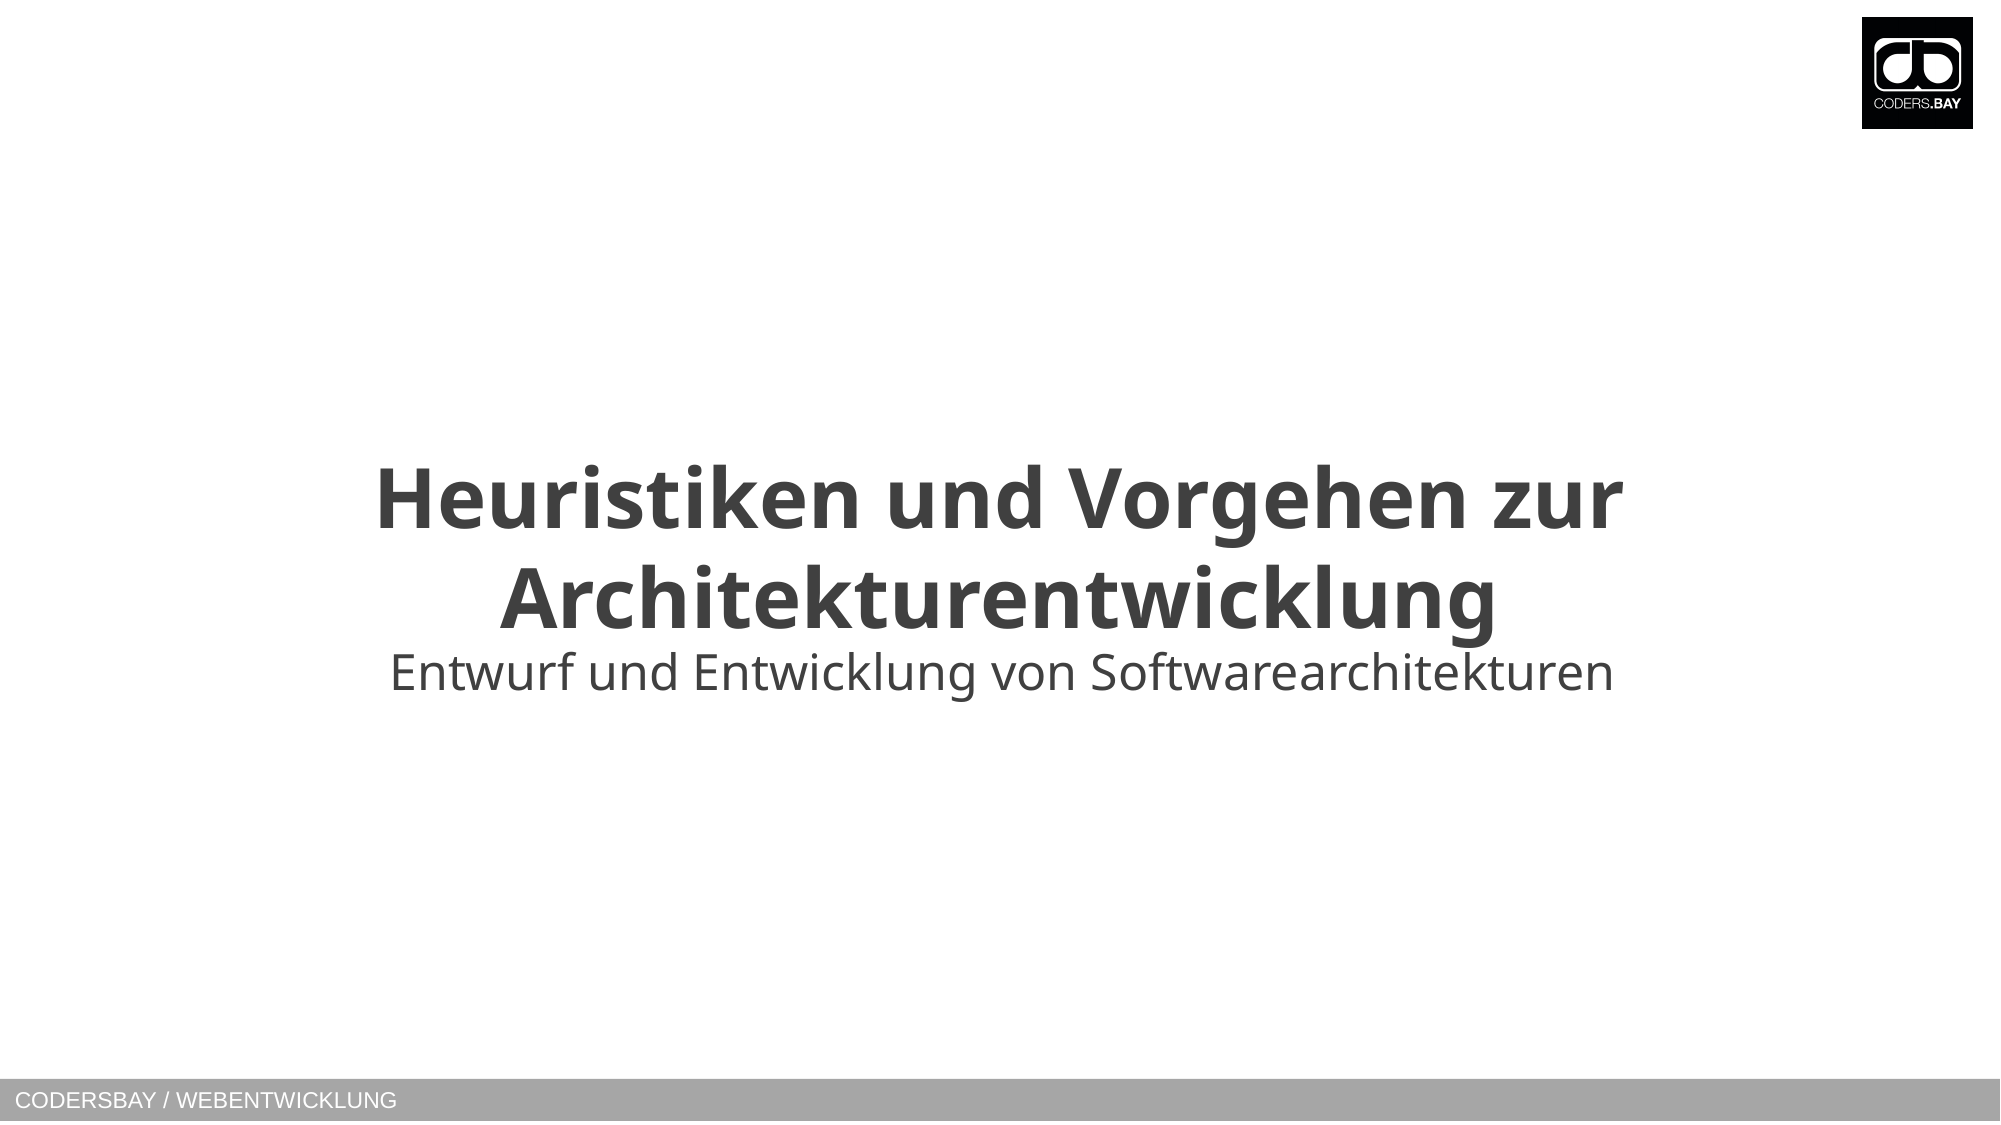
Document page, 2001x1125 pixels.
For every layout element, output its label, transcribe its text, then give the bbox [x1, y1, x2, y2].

title Heuristiken und Vorgehen zur Architekturentwicklung [69, 252, 1931, 646]
picture [1862, 17, 1973, 129]
list Entwurf und Entwicklung von Softwarearchitekturen [69, 646, 1931, 1035]
